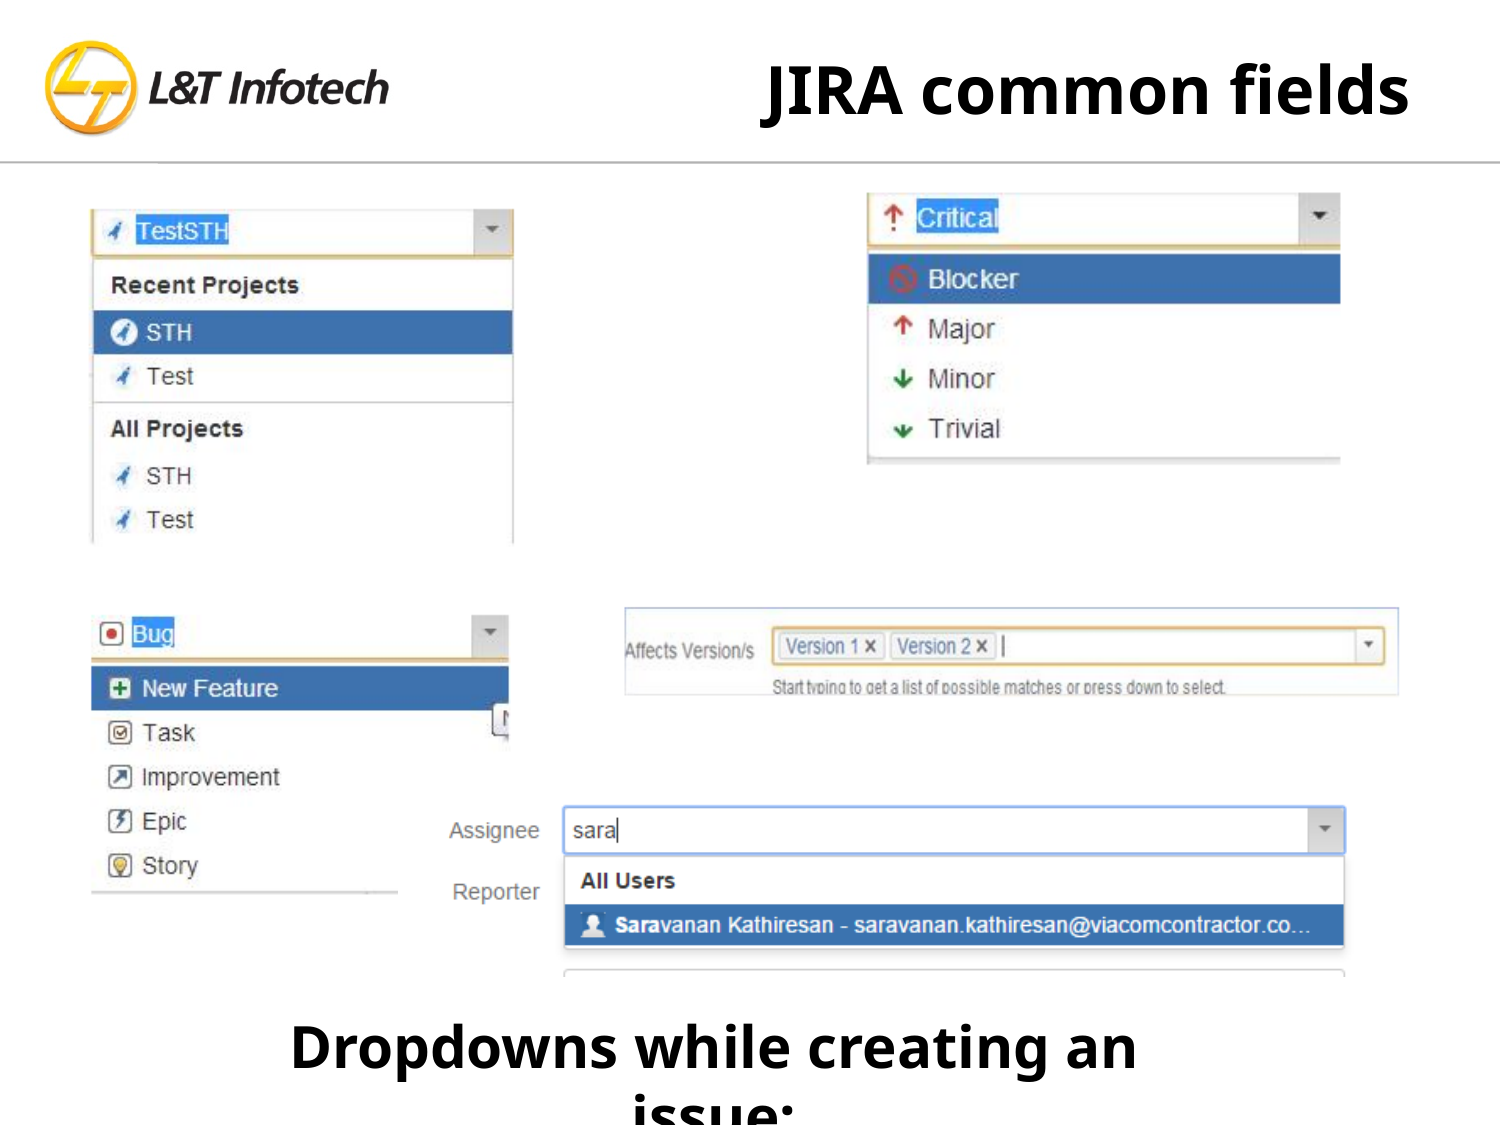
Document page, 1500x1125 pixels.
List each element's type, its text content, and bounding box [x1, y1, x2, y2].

picture [36, 33, 400, 144]
picture [52, 179, 553, 574]
picture [812, 174, 1401, 492]
picture [581, 587, 1440, 721]
text_box JIRA common fields [751, 40, 1427, 136]
text_box Dropdowns while creating an issue: [209, 1002, 1219, 1125]
picture [0, 583, 1447, 977]
